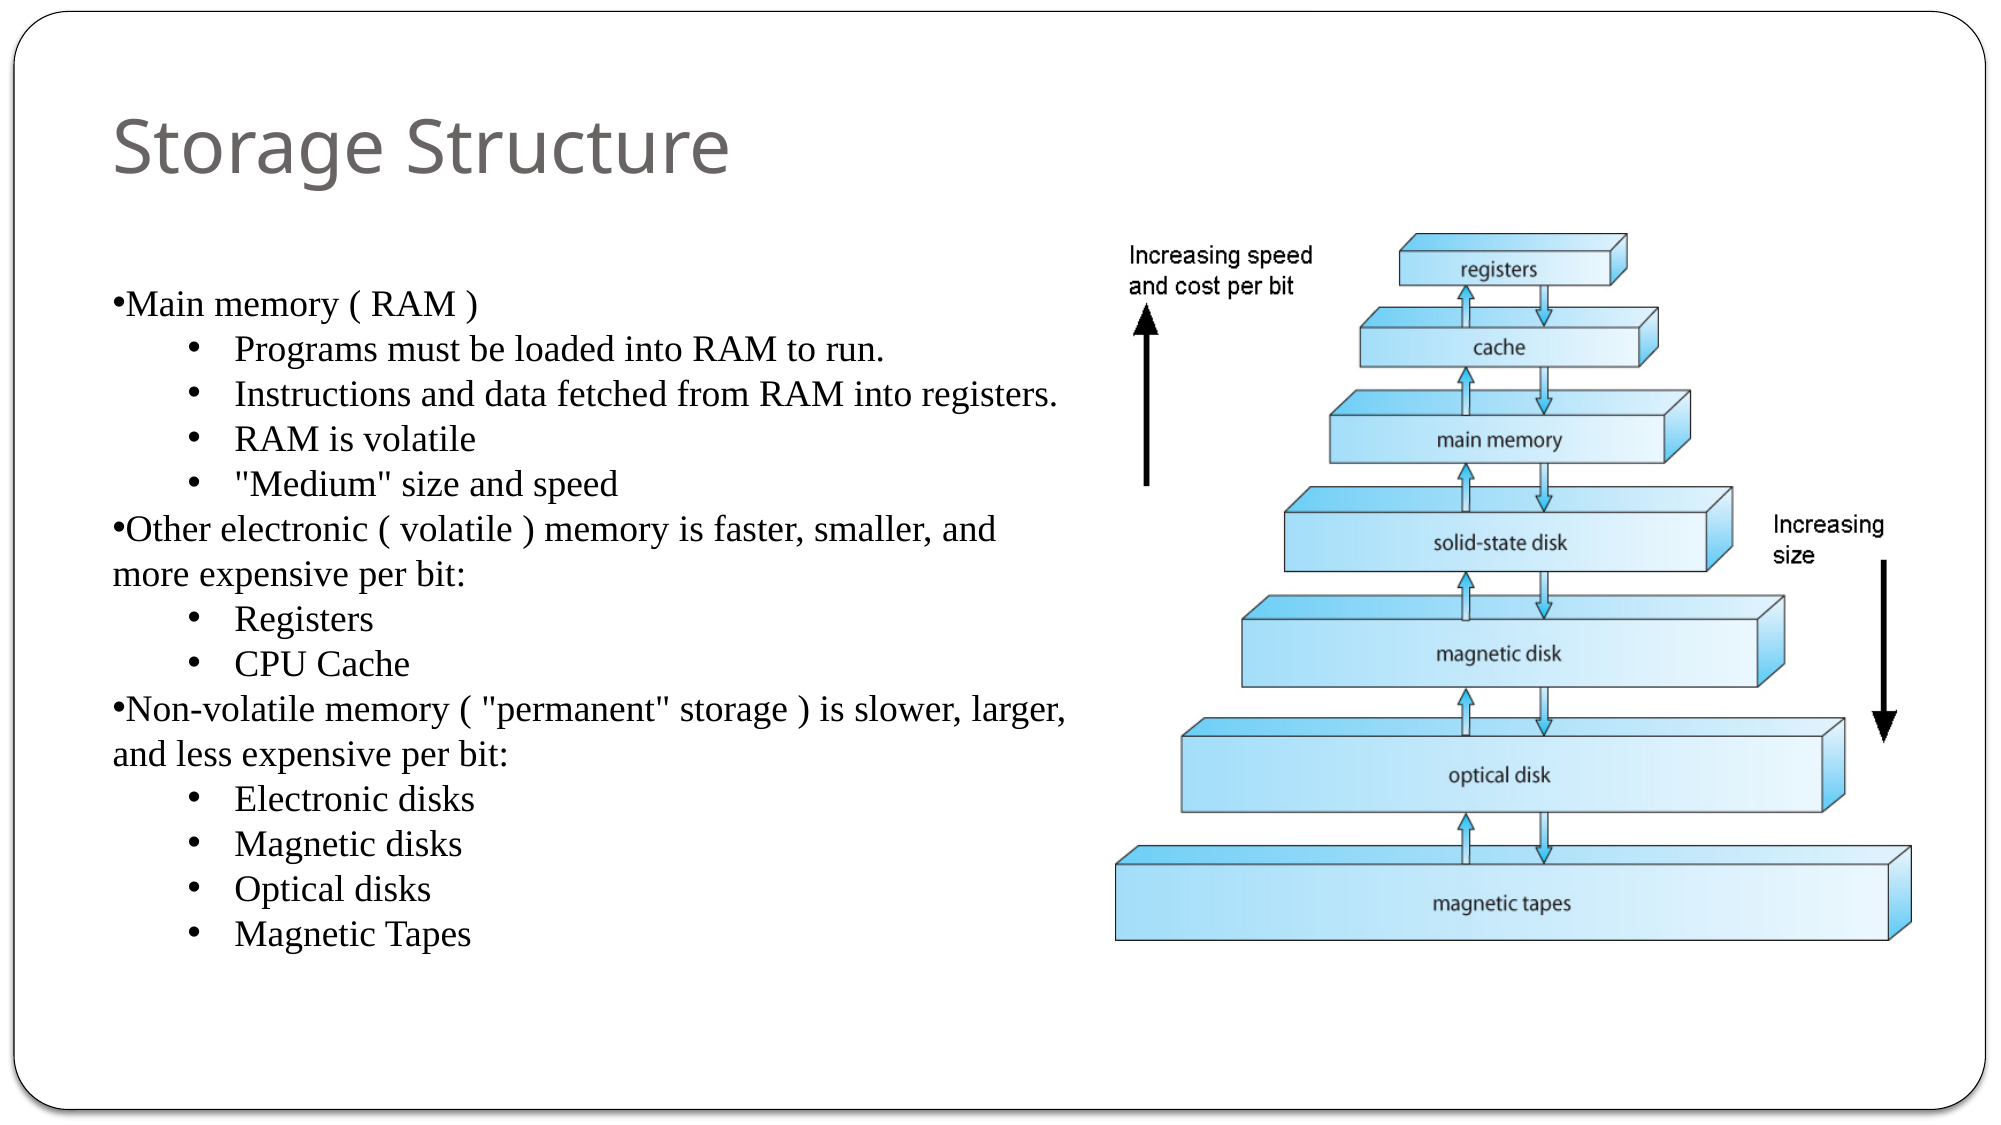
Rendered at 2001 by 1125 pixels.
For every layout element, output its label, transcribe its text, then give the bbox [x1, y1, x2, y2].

picture [1115, 233, 1912, 942]
text_box Storage Structure Main memory ( RAM ) Programs must be loaded into RAM to run. Instructions and data fetched from RAM into registers. RAM is volatile "Medium" size and speed Other electronic ( volatile ) memory is faster, smaller, and more expensive per bit: Registers CPU Cache Non-volatile memory ( "permanent" storage ) is slower, larger, and less expensive per bit: Electronic disks Magnetic disks Optical disks Magnetic Tapes [97, 91, 1098, 962]
